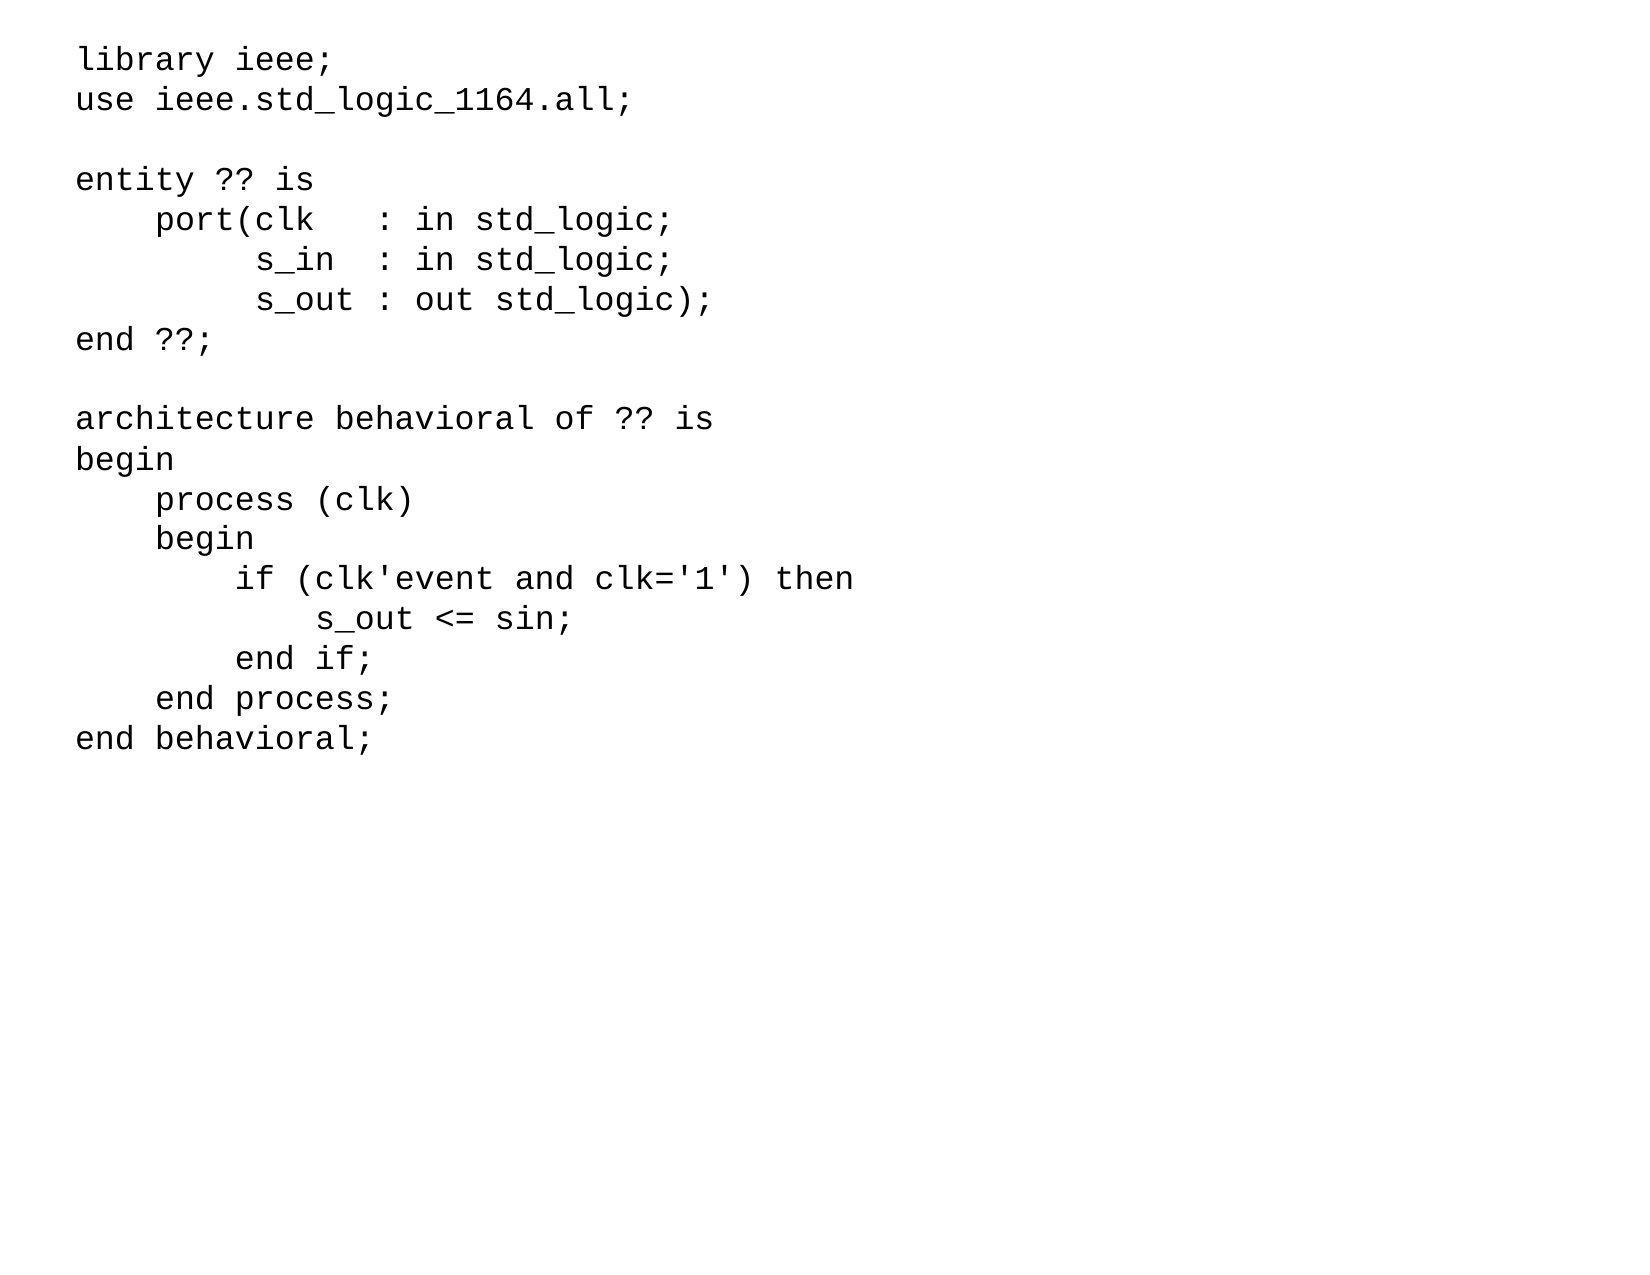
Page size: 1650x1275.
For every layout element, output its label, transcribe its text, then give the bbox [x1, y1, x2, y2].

list library ieee; use ieee.std_logic_1164.all; entity ?? is port(clk : in std_logic; s_in : in std_logic; s_out : out std_logic); end ??; architecture behavioral of ?? is begin process (clk) begin if (clk'event and clk='1') then s_out <= sin; end if; end process; end behavioral; [75, 37, 1113, 805]
